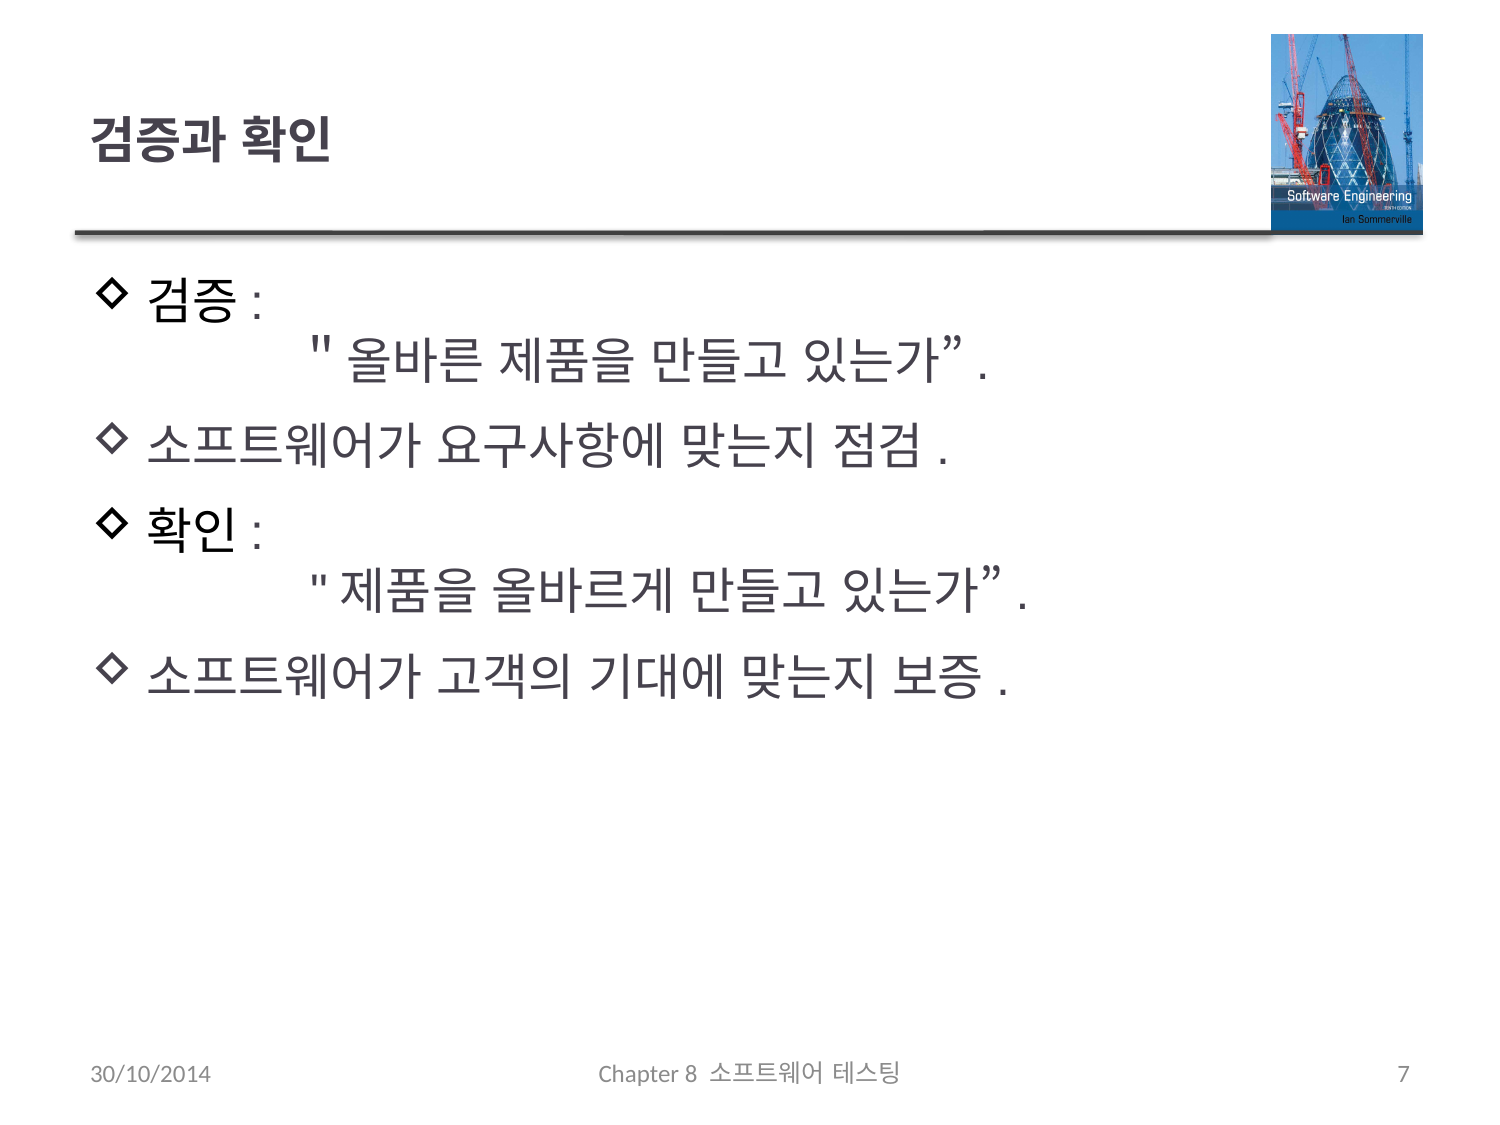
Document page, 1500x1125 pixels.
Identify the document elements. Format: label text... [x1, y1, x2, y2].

slide_number 7 [1074, 1042, 1425, 1103]
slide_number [75, 1042, 425, 1103]
list 검증: ＂올바른 제품을 만들고 있는가”. 소프트웨어가 요구사항에 맞는지 점검. 확인: "제품을 올바르게 만들고 있는가”. 소프트웨어가 고객의 기대에 맞는지 보증. [75, 262, 1425, 1005]
title 검증과 확인 [74, 44, 1272, 233]
picture [1271, 34, 1423, 230]
footer Chapter 8 소프트웨어 테스팅 [512, 1042, 988, 1103]
